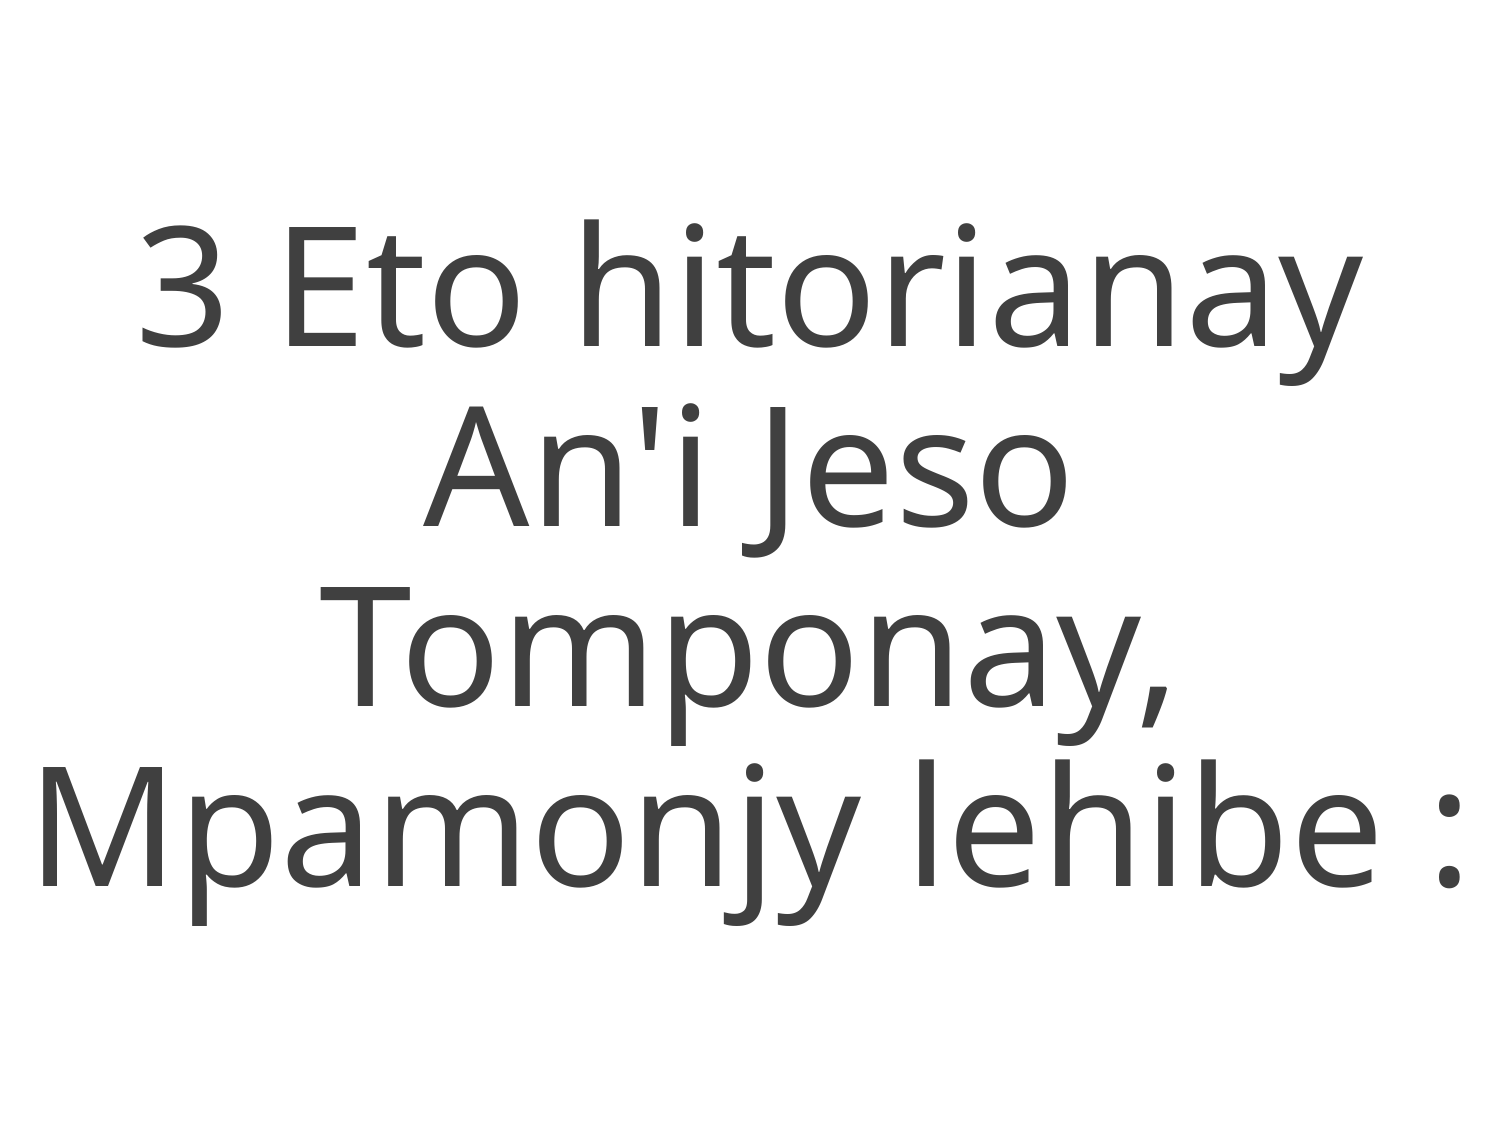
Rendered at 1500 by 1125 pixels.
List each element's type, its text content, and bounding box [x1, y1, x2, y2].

title 3 Eto hitorianay An'i Jeso Tomponay, Mpamonjy lehibe : [0, 453, 1500, 672]
